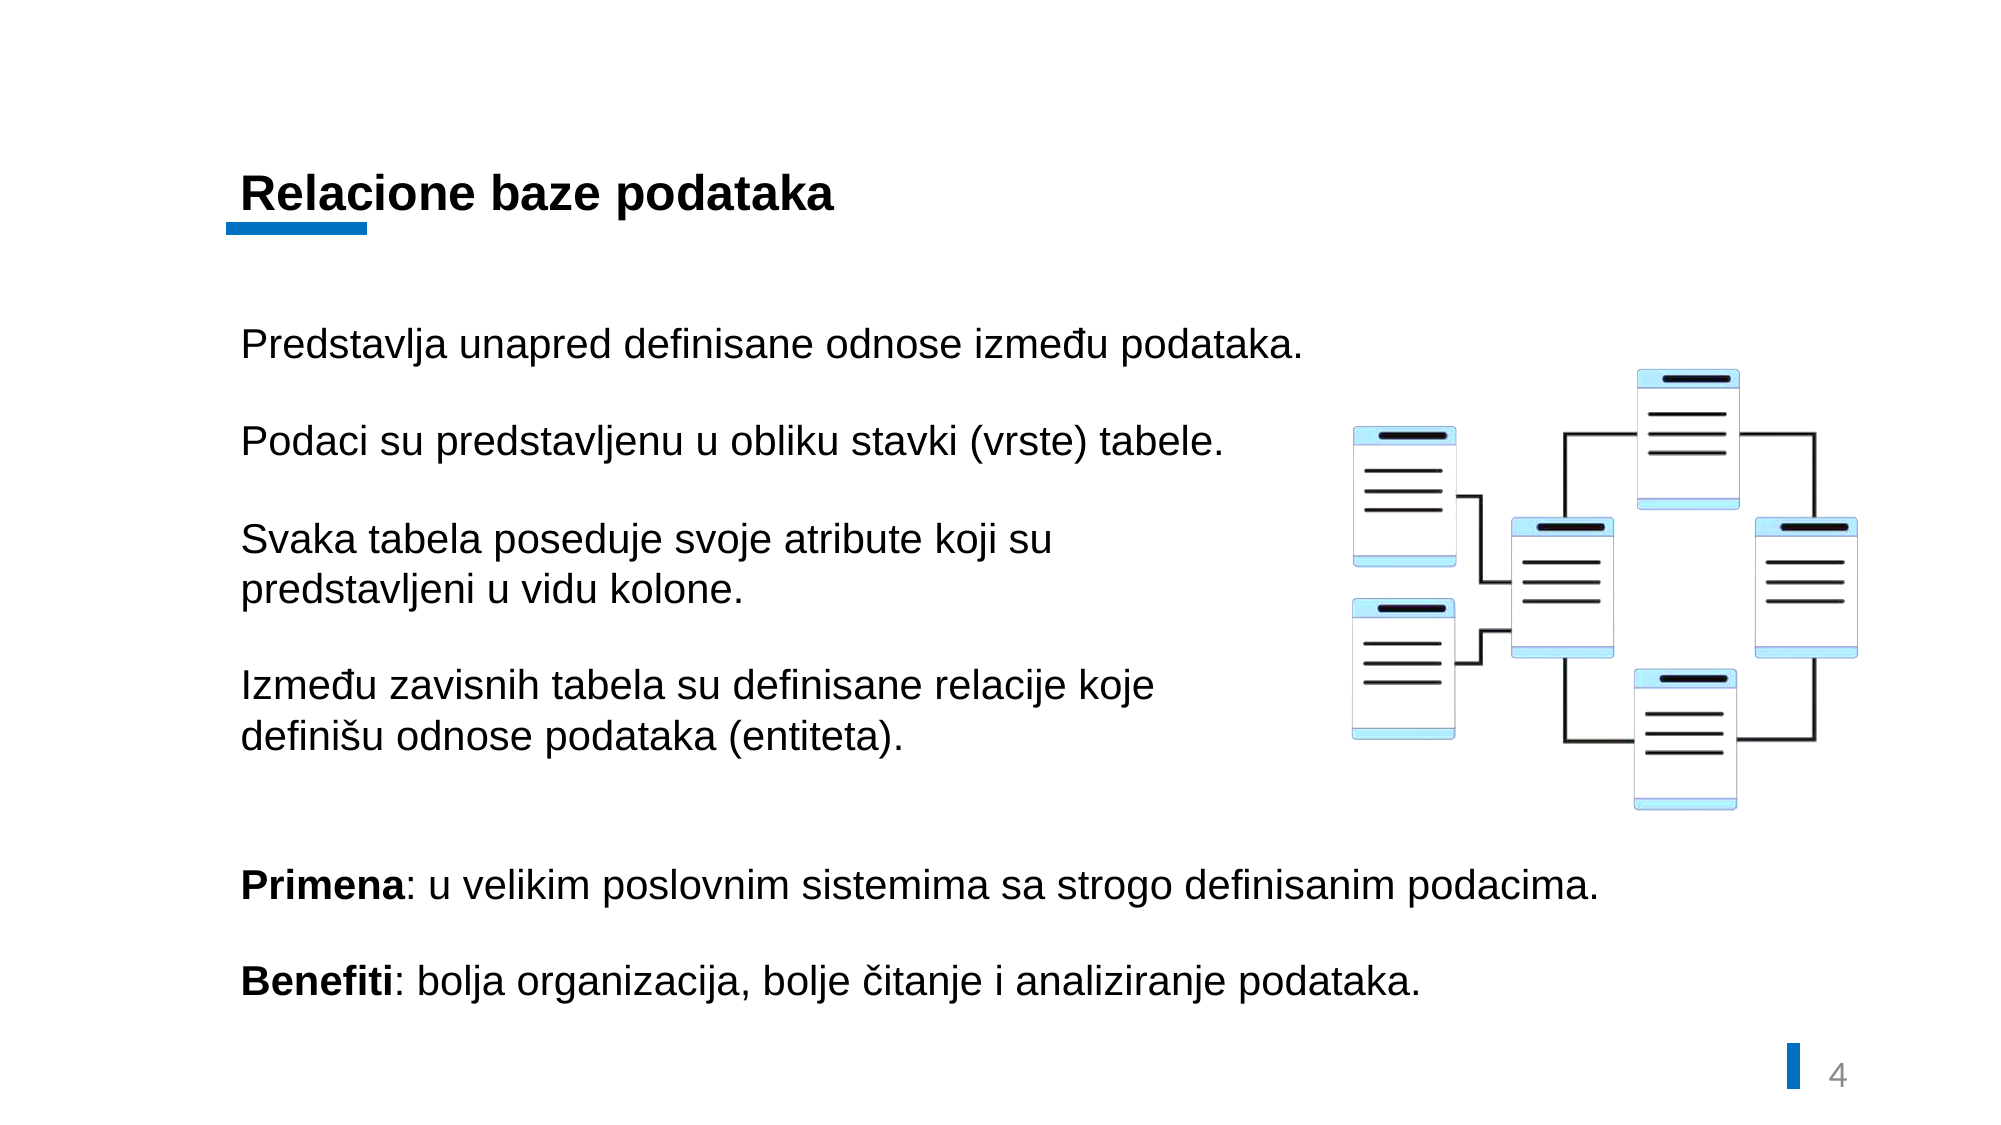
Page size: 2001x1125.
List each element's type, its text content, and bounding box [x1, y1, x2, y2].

text_box Benefiti: bolja organizacija, bolje čitanje i analiziranje podataka. [225, 946, 1758, 1012]
text_box Primena: u velikim poslovnim sistemima sa strogo definisanim podacima. [225, 850, 1642, 915]
text_box Predstavlja unapred definisane odnose između podataka. [225, 309, 1333, 375]
text_box Podaci su predstavljenu u obliku stavki (vrste) tabele. [225, 406, 1322, 472]
text_box Relacione baze podataka [225, 152, 1237, 228]
text_box Svaka tabela poseduje svoje atribute koji su predstavljeni u vidu kolone. [225, 504, 1266, 620]
slide_number 3 [1412, 1042, 1863, 1103]
text_box Između zavisnih tabela su definisane relacije koje definišu odnose podataka (entiteta). [225, 651, 1322, 766]
picture [1327, 357, 1886, 820]
